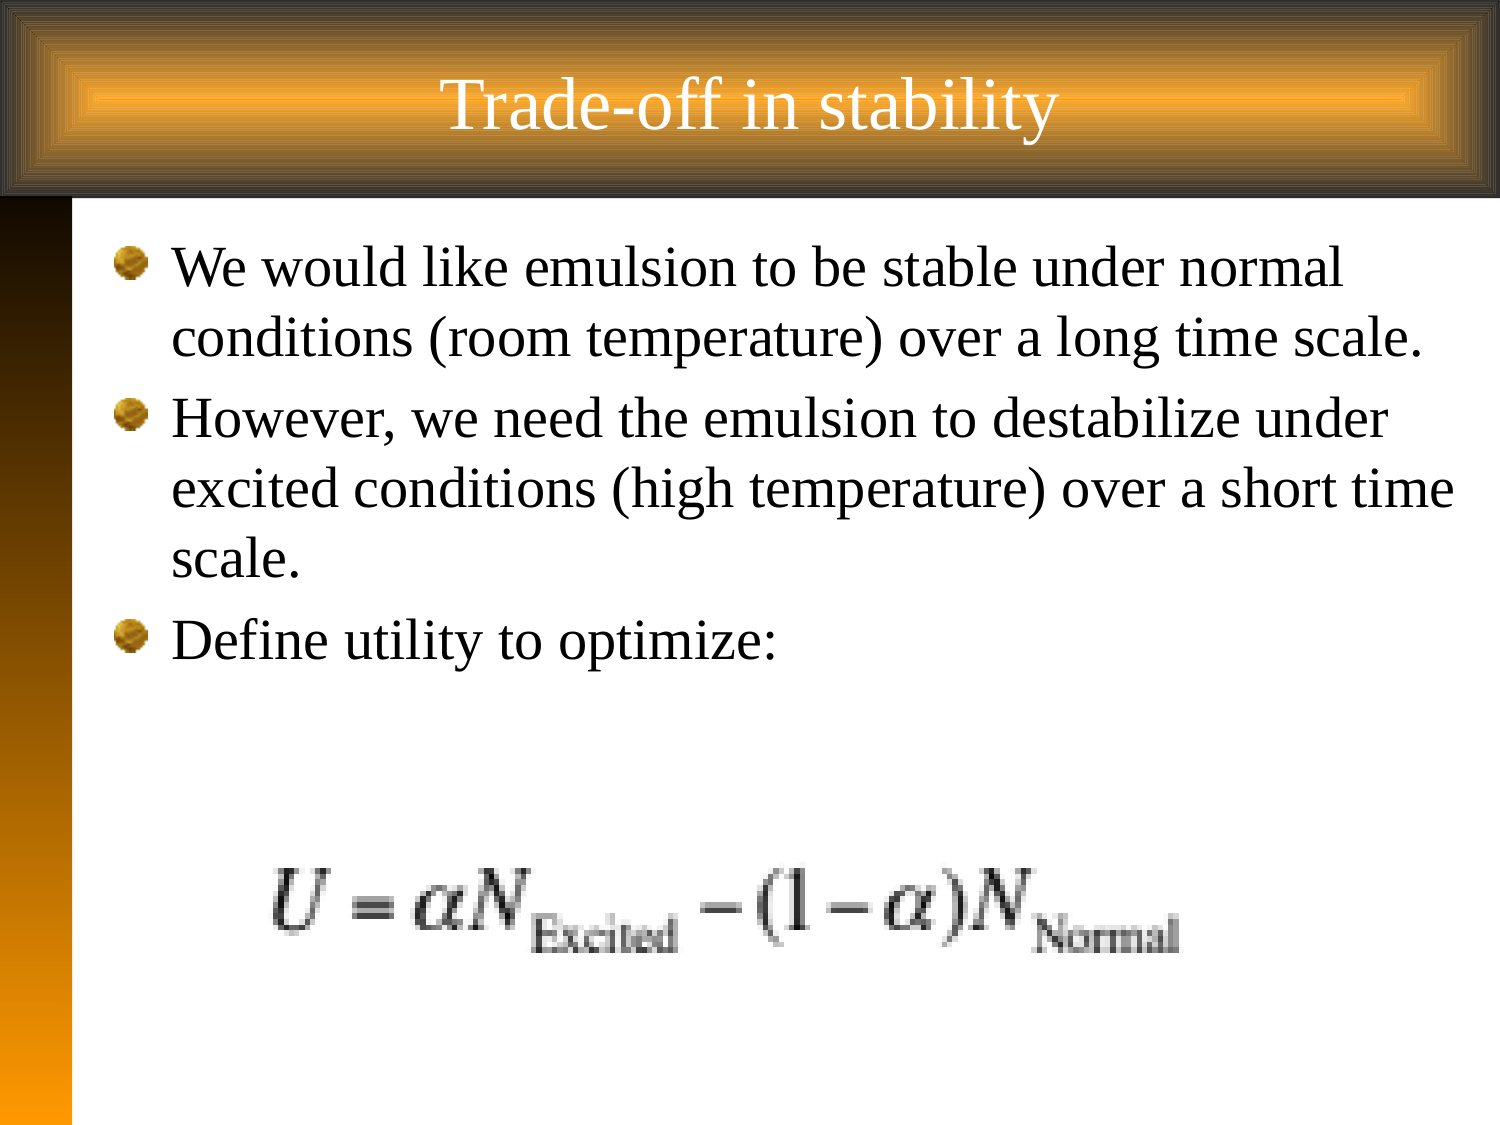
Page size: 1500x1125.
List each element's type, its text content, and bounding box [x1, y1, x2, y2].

title Trade-off in stability [0, 0, 1500, 199]
picture [114, 246, 148, 280]
picture [114, 619, 148, 653]
picture [114, 398, 148, 431]
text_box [263, 846, 1185, 965]
list We would like emulsion to be stable under normal conditions (room temperature) over a long time scale. However, we need the emulsion to destabilize under excited conditions (high temperature) over a short time scale. Define utility to optimize: [99, 220, 1475, 1051]
